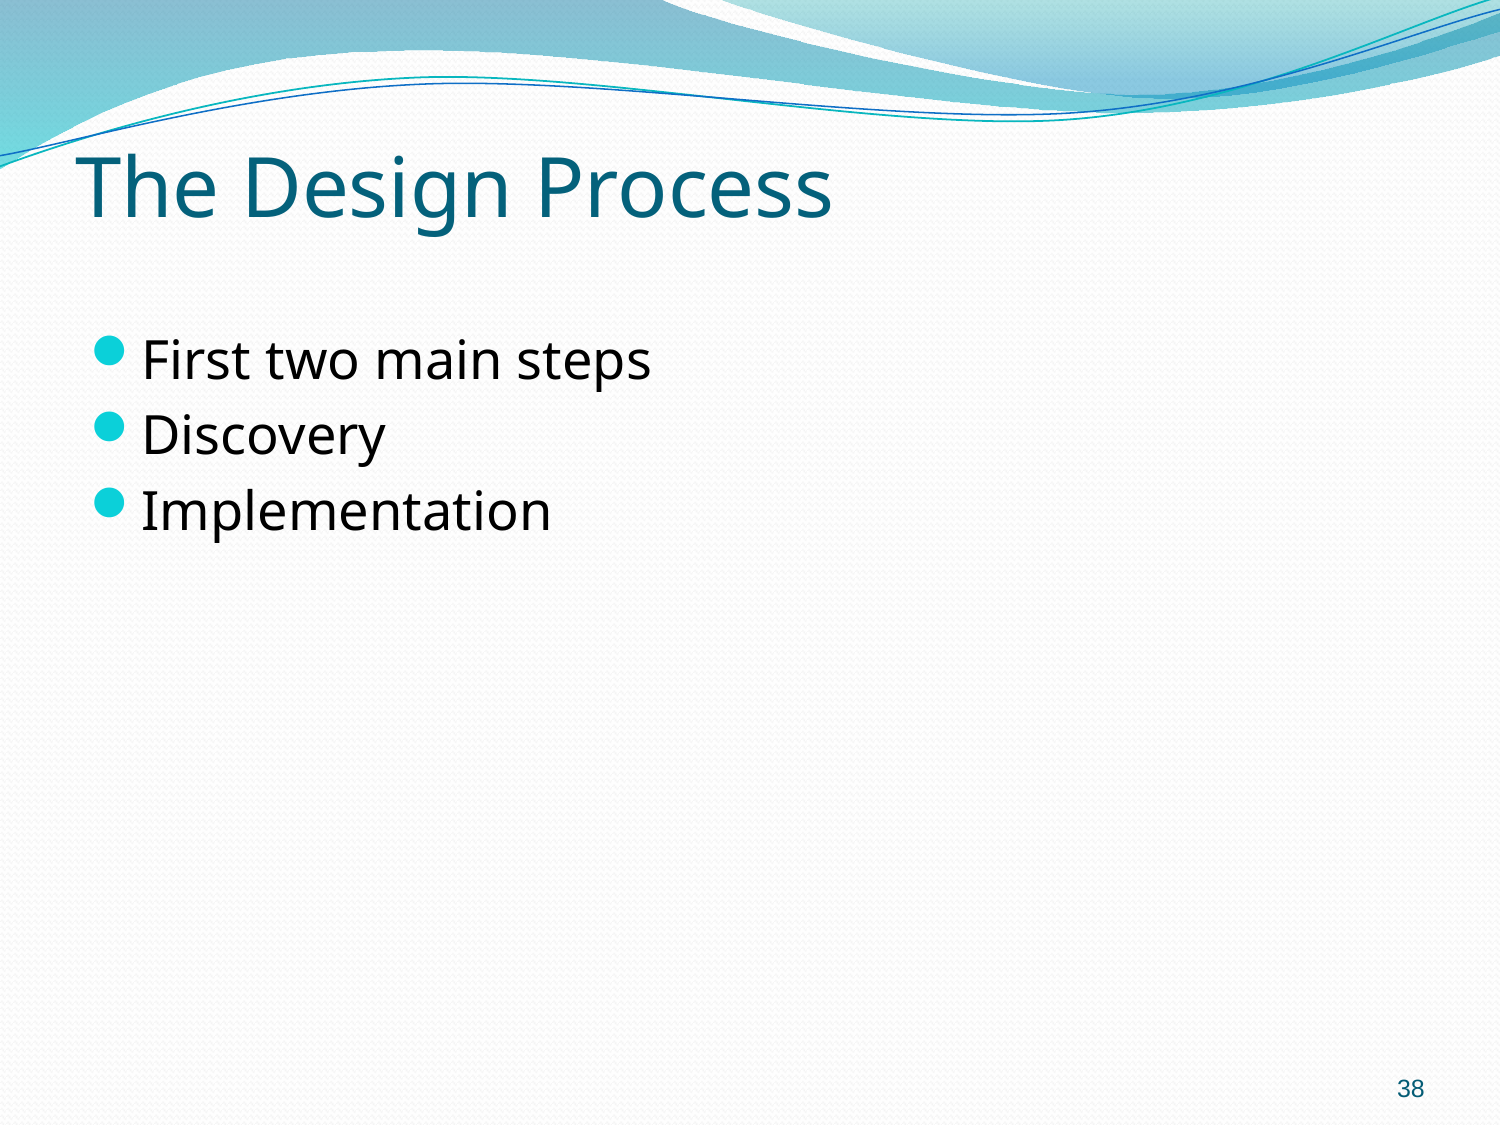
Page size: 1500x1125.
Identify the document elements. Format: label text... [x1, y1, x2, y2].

list First two main steps Discovery Implementation [74, 317, 1426, 1038]
title The Design Process [74, 115, 1426, 235]
slide_number 38 [1299, 1042, 1425, 1103]
